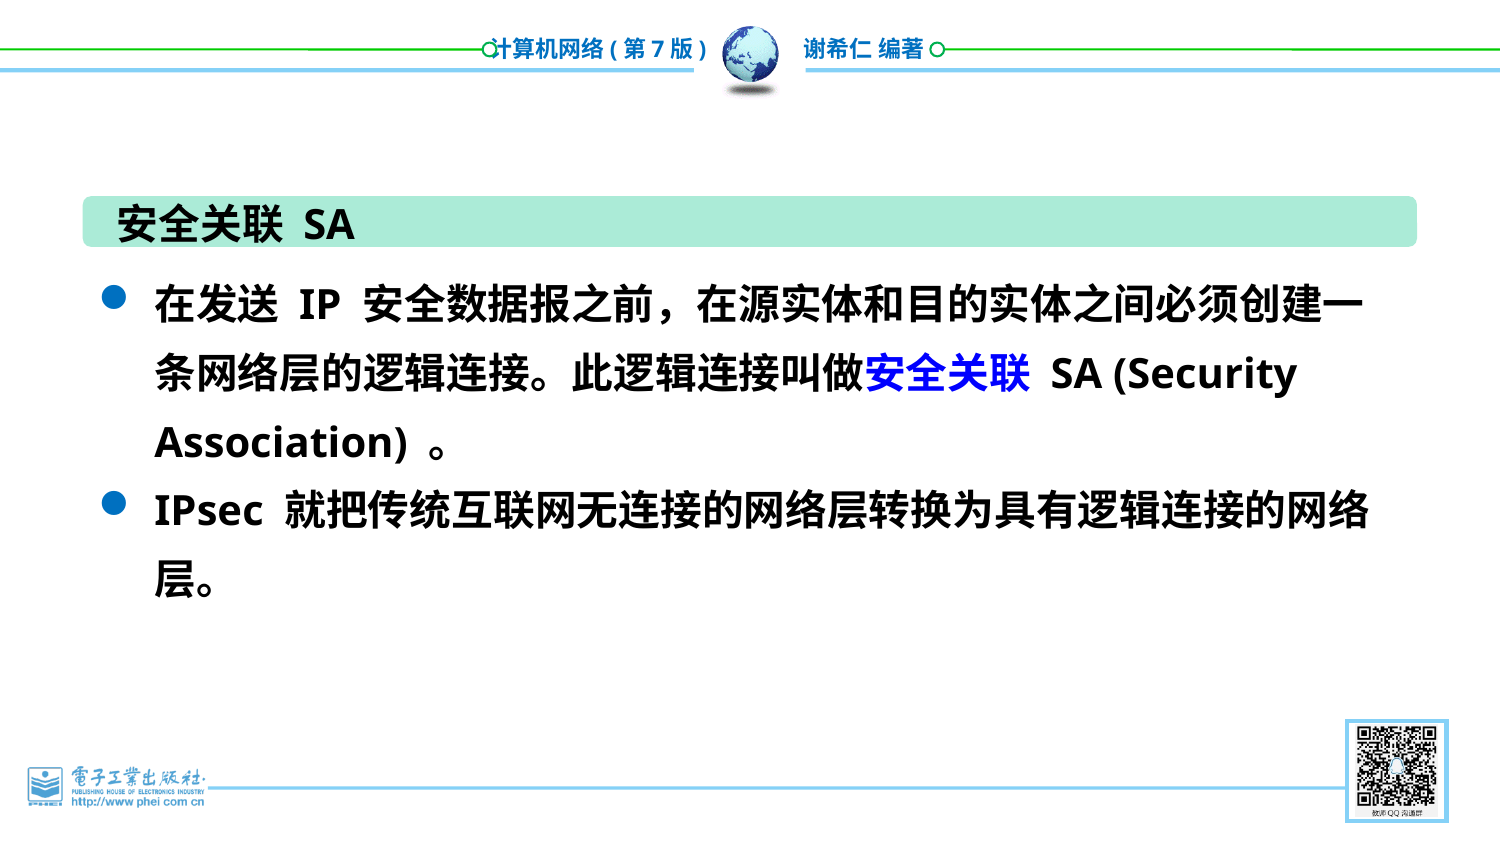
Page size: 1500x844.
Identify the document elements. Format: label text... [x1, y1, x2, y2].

text_box [82, 196, 102, 247]
text_box 在发送 IP 安全数据报之前，在源实体和目的实体之间必须创建一条网络层的逻辑连接。此逻辑连接叫做安全关联 SA (Security Association) 。 IPsec 就把传统互联网无连接的网络层转换为具有逻辑连接的网络层。 [83, 251, 1403, 611]
text_box 安全关联 SA [102, 190, 371, 251]
text_box [371, 196, 1418, 247]
picture [720, 24, 780, 100]
picture [23, 764, 208, 809]
picture [1355, 724, 1438, 817]
